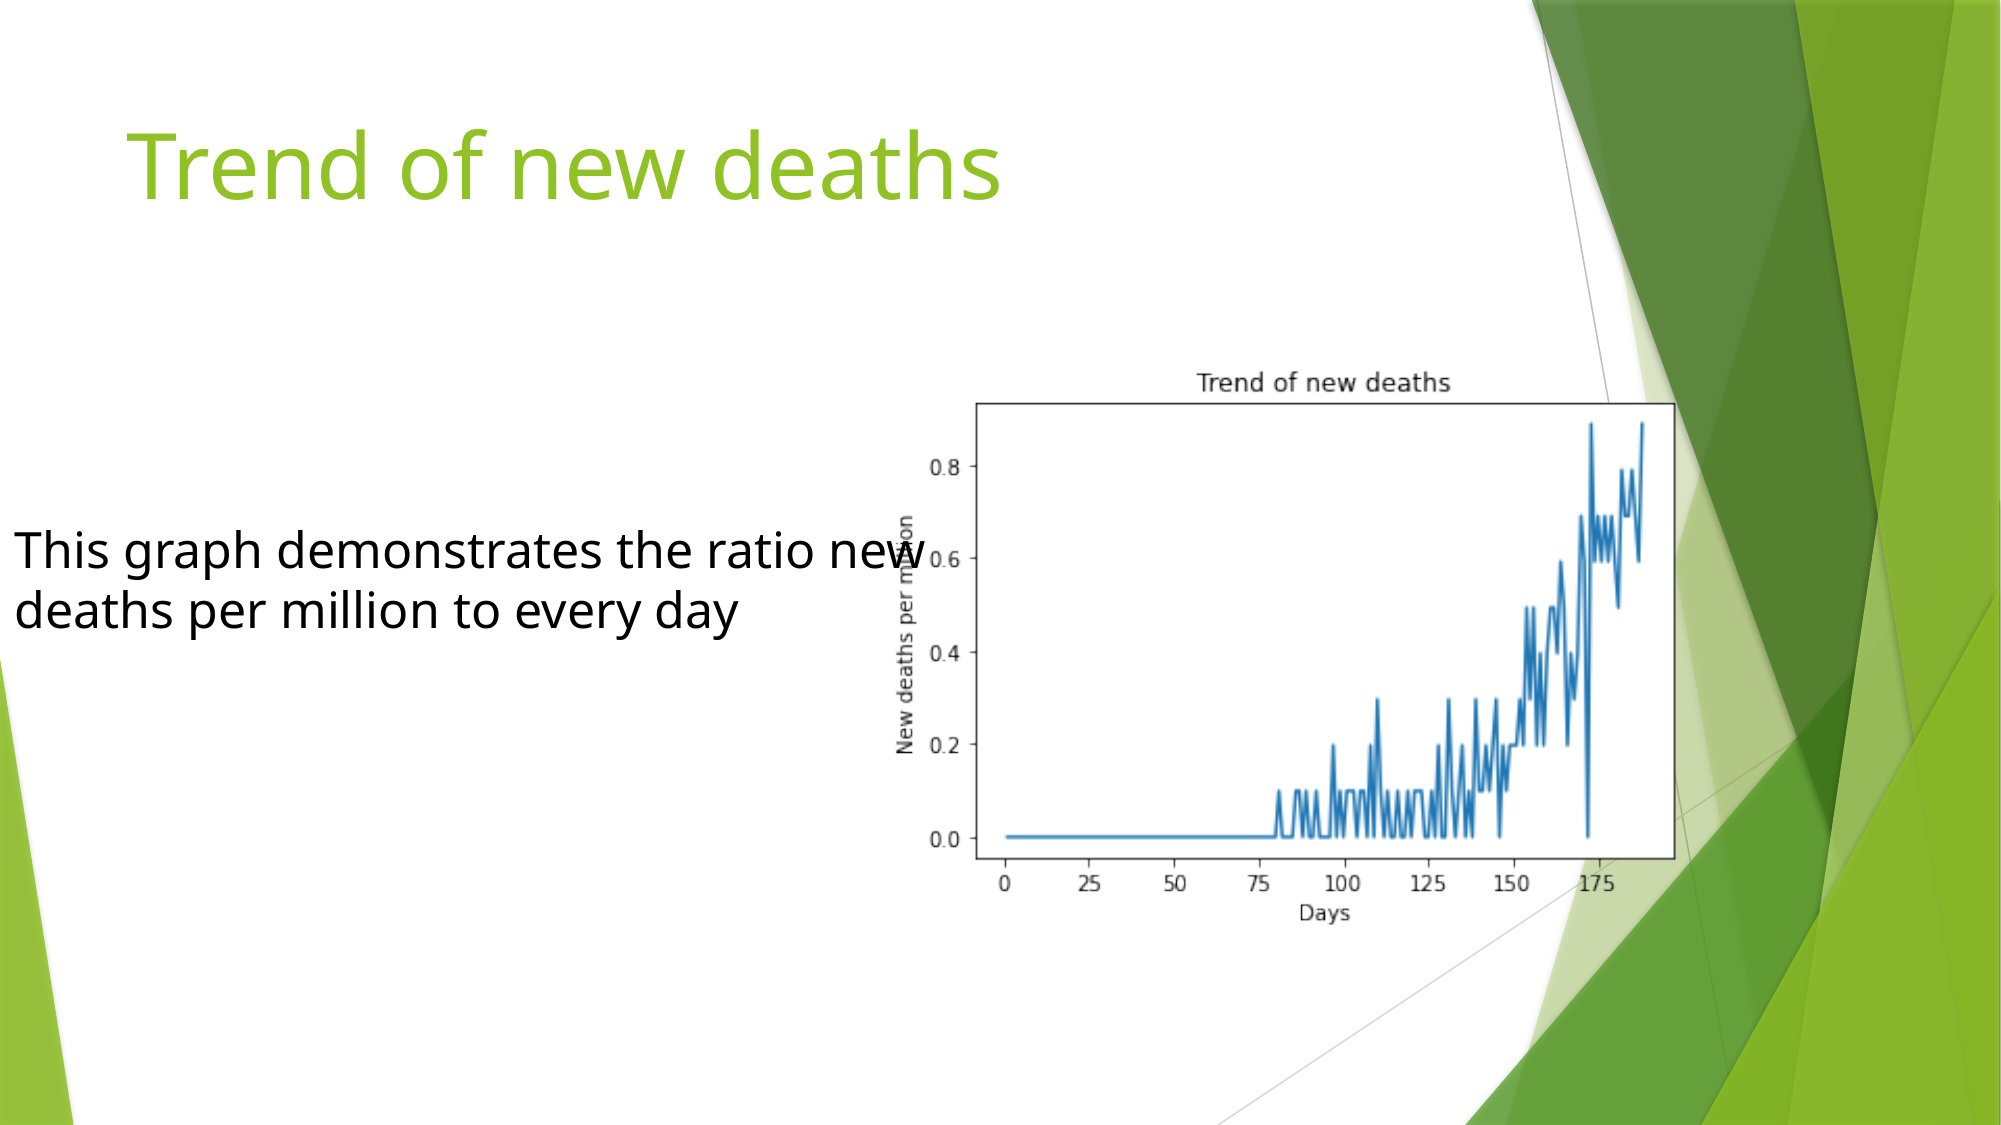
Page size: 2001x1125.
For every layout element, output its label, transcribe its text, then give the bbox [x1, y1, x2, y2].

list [883, 357, 1690, 938]
title Trend of new deaths [111, 99, 1522, 317]
text_box This graph demonstrates the ratio new deaths per million to every day [0, 511, 879, 646]
